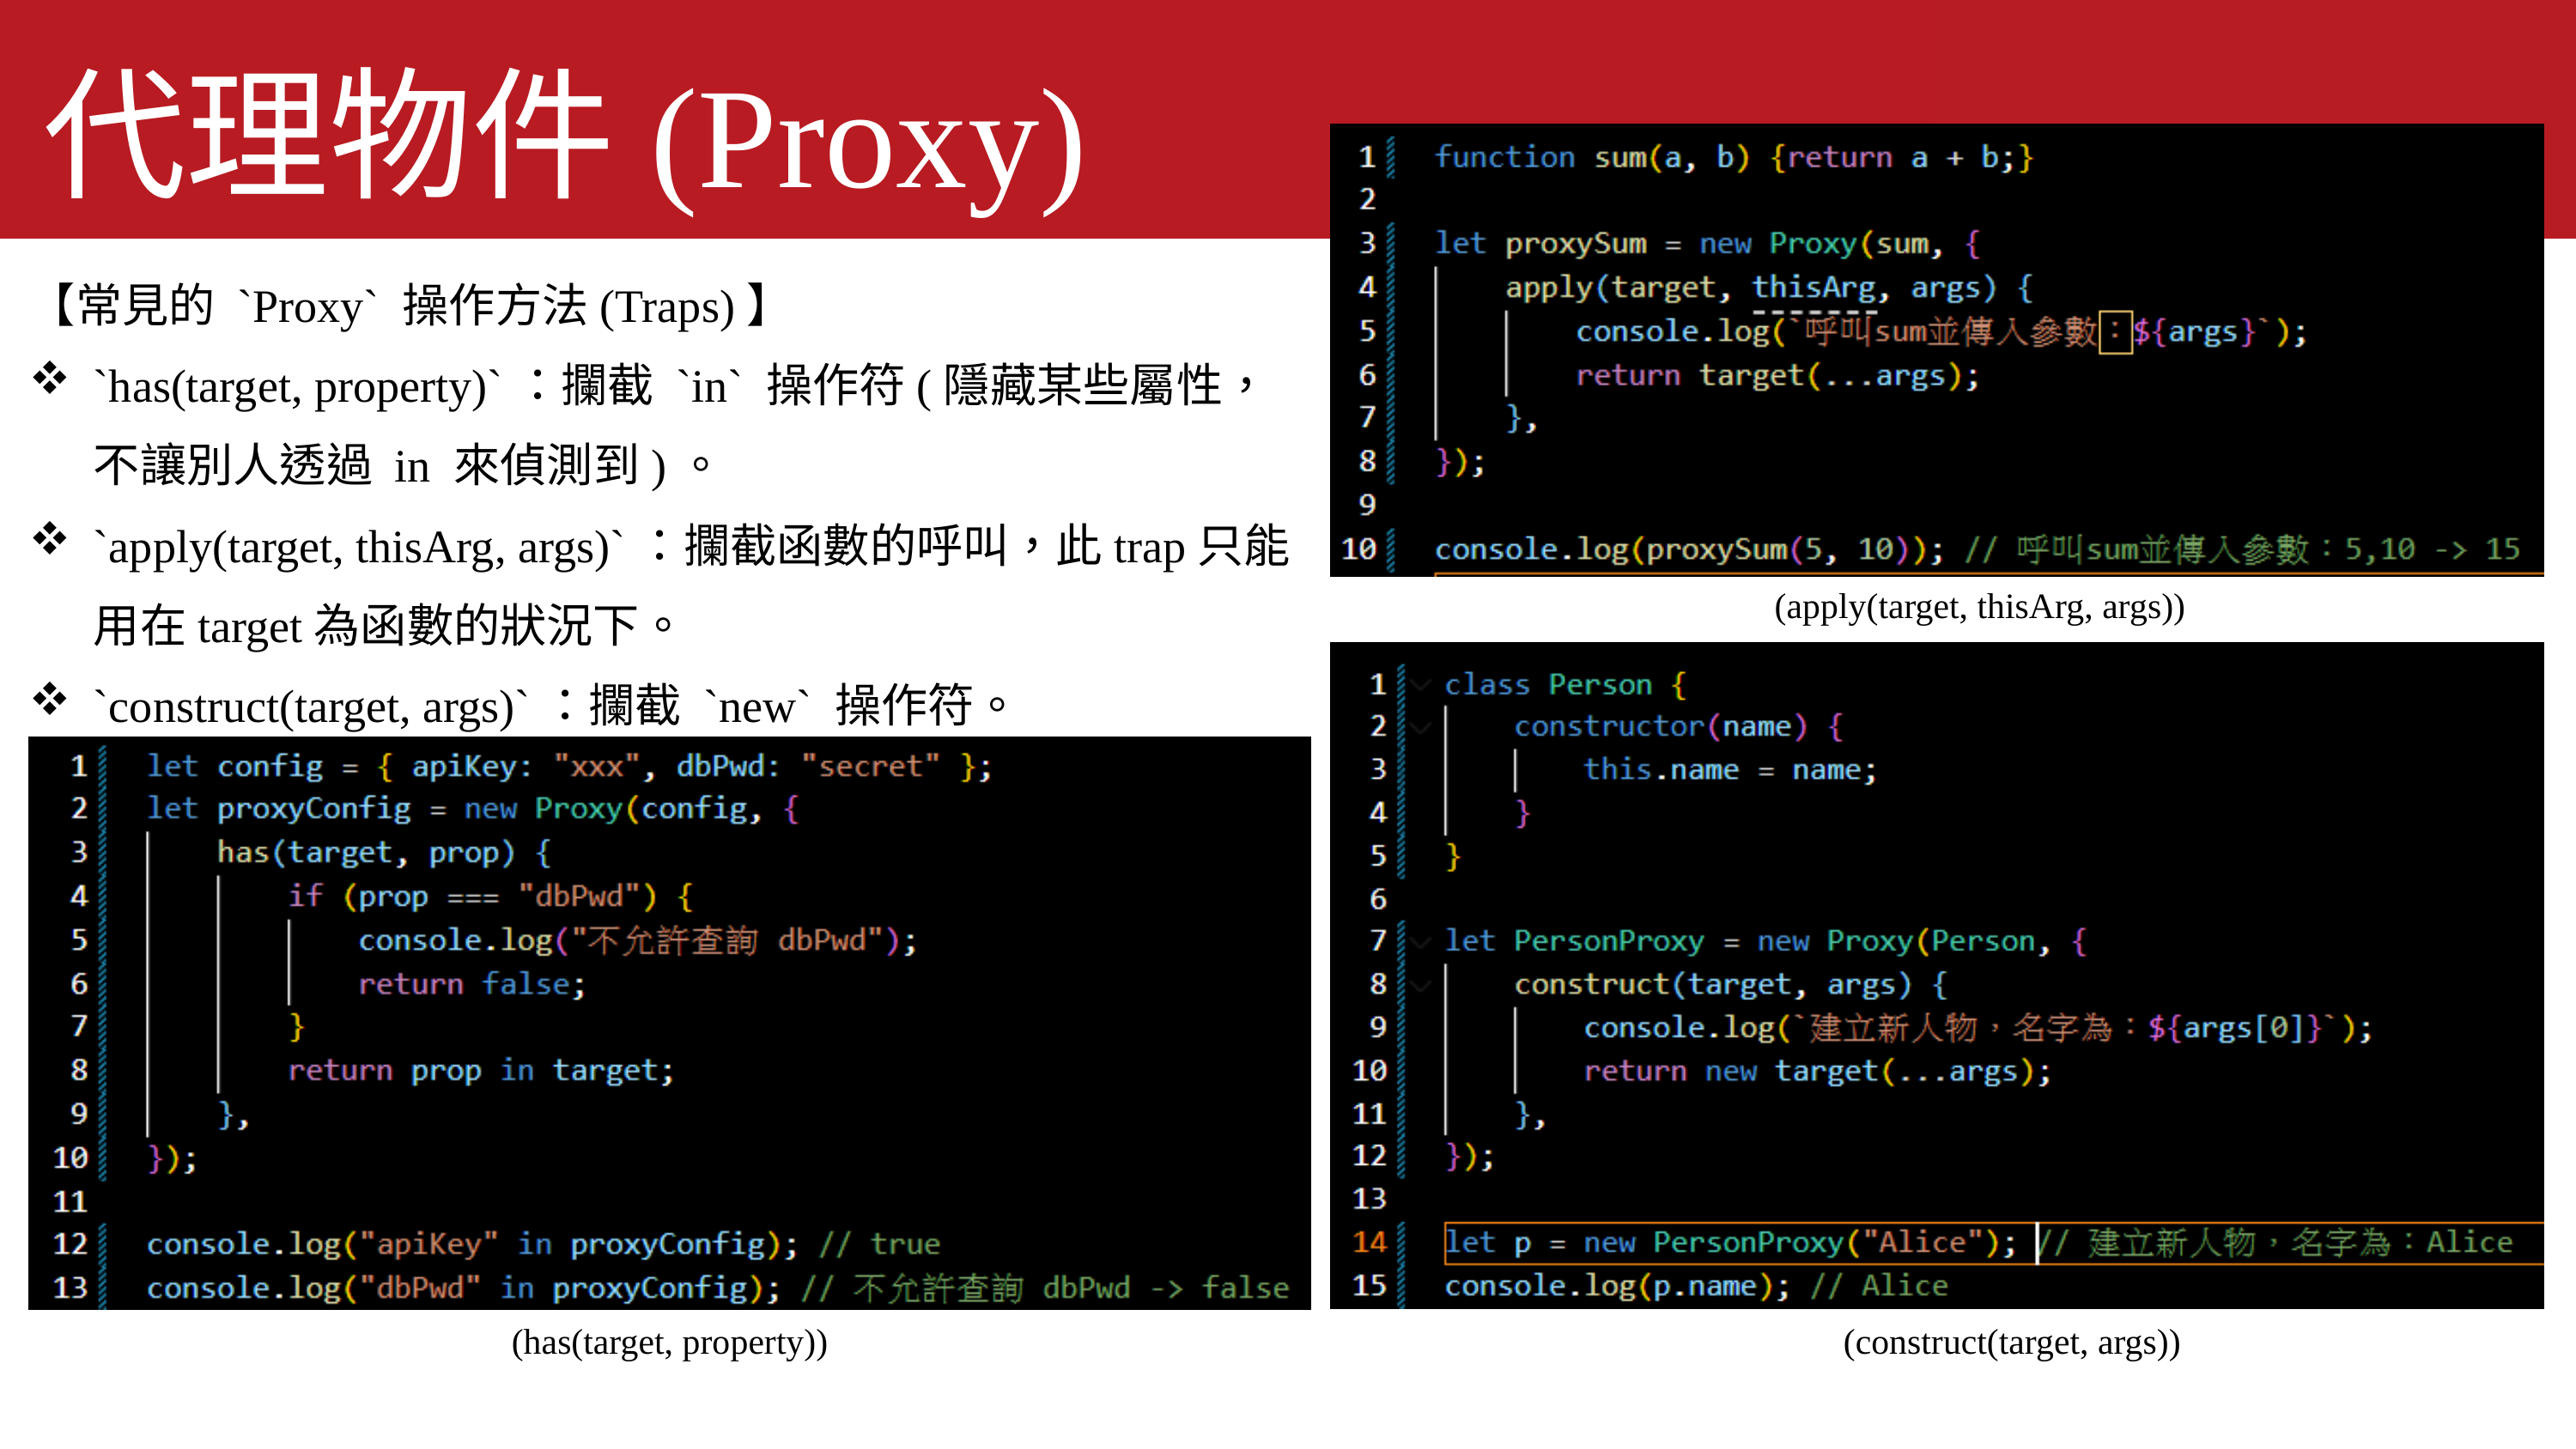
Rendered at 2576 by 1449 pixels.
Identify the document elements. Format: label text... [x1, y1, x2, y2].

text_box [0, 0, 2576, 239]
text_box (construct(target, args)) [1792, 1316, 2233, 1367]
picture [28, 737, 1312, 1311]
text_box (has(target, property)) [498, 1317, 842, 1367]
picture [1329, 642, 2544, 1309]
text_box (apply(target, thisArg, args)) [1759, 585, 2201, 633]
picture [1329, 124, 2544, 577]
text_box 【常見的 `Proxy` 操作方法(Traps)】 `has(target, property)`：攔截 `in` 操作符(隱藏某些屬性，不讓別人透過 in 來偵測到)。 `apply(target, thisArg, args)`：攔截函數的呼叫，此trap只能用在target為函數的狀況下。 `construct(target, args)`：攔截 `new` 操作符。 [28, 251, 1311, 732]
